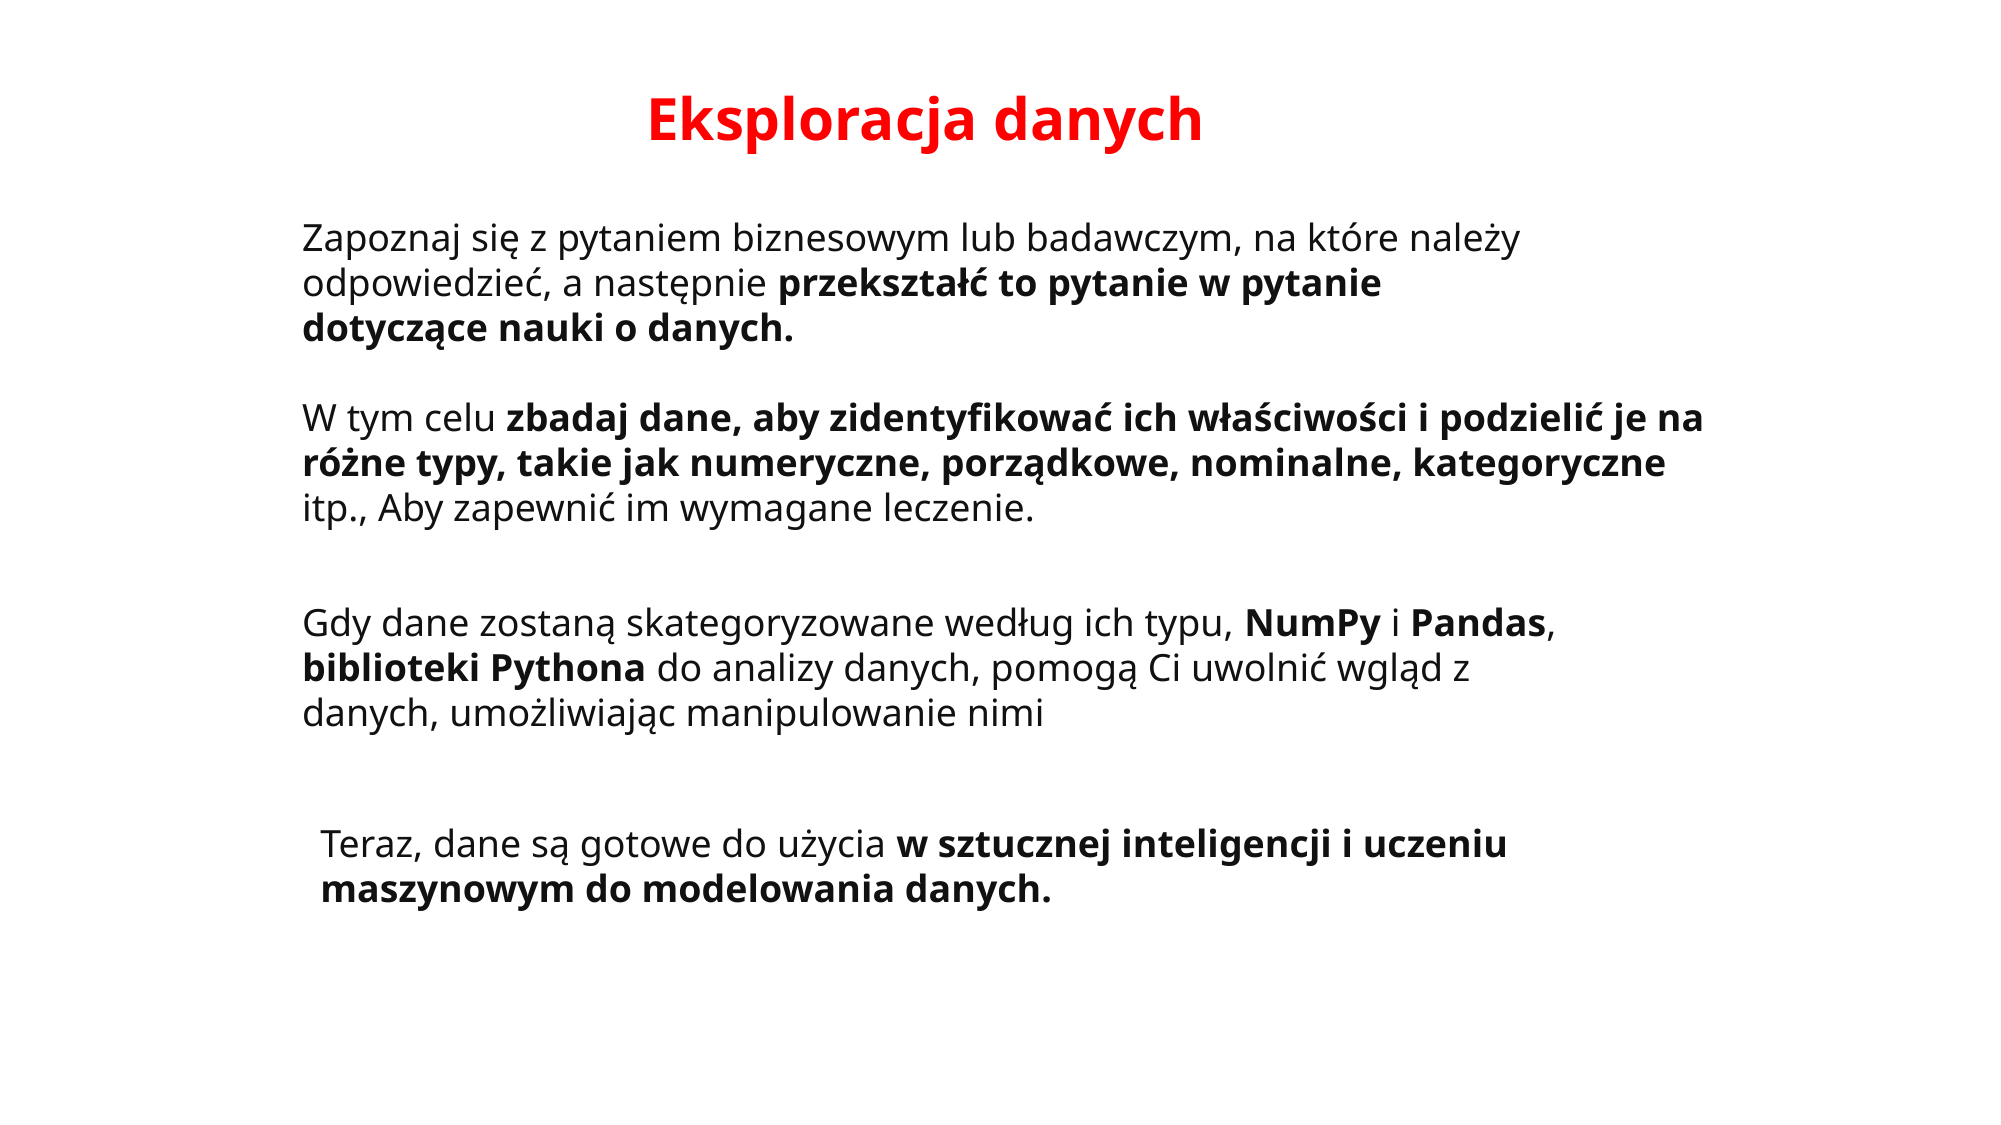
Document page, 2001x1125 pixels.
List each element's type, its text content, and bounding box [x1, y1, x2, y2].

text_box Teraz, dane są gotowe do użycia w sztucznej inteligencji i uczeniu maszynowym do modelowania danych. [305, 812, 1598, 962]
text_box W tym celu zbadaj dane, aby zidentyfikować ich właściwości i podzielić je na różne typy, takie jak numeryczne, porządkowe, nominalne, kategoryczne itp., Aby zapewnić im wymagane leczenie. [287, 386, 1730, 582]
text_box Zapoznaj się z pytaniem biznesowym lub badawczym, na które należy odpowiedzieć, a następnie przekształć to pytanie w pytanie dotyczące nauki o danych. [287, 206, 1565, 386]
text_box Eksploracja danych [631, 74, 1355, 206]
text_box Gdy dane zostaną skategoryzowane według ich typu, NumPy i Pandas, biblioteki Pythona do analizy danych, pomogą Ci uwolnić wgląd z danych, umożliwiając manipulowanie nimi [287, 591, 1617, 787]
